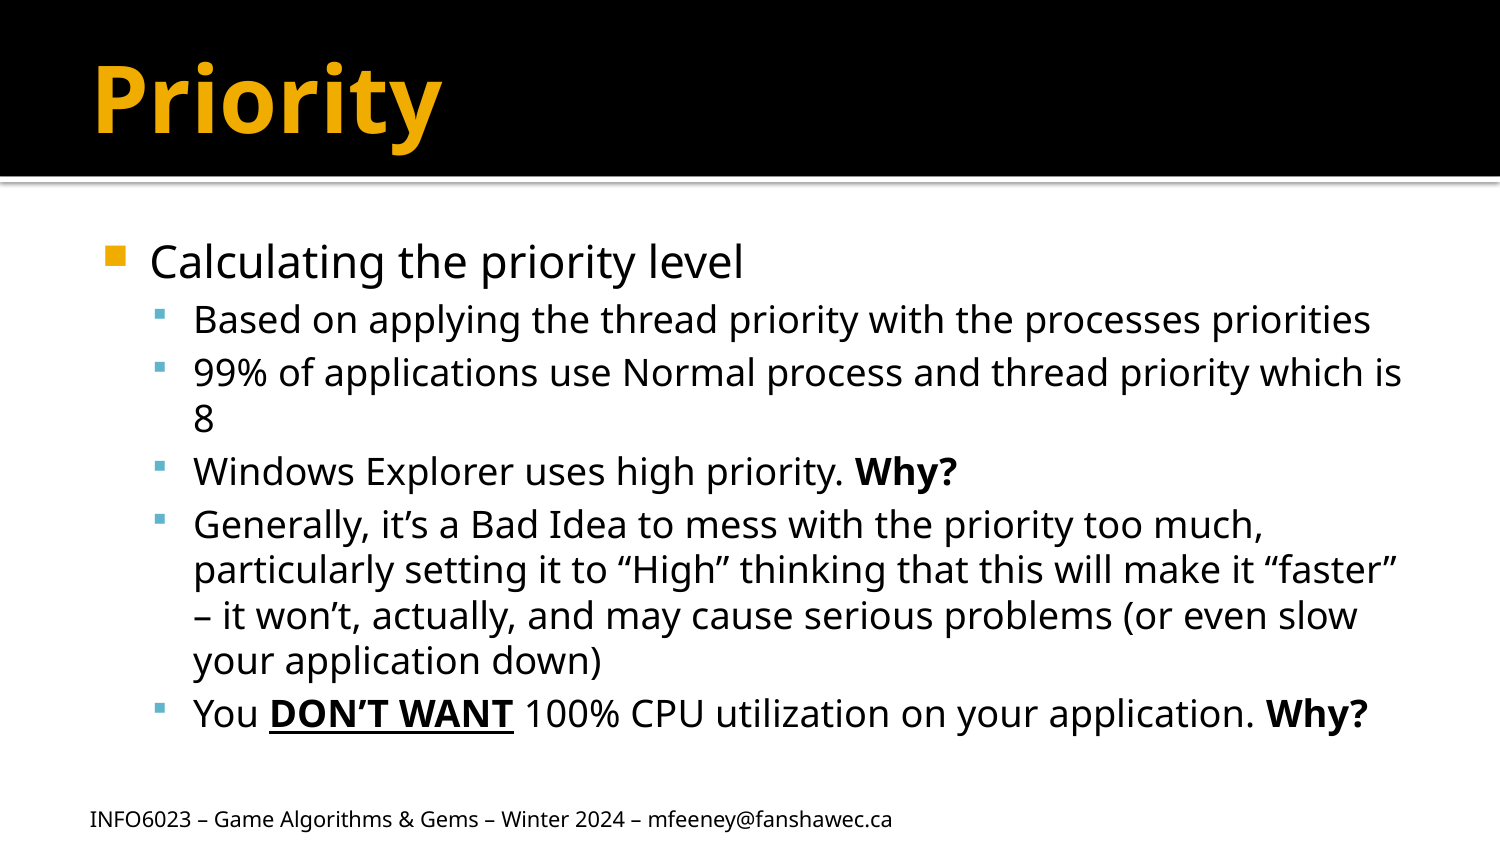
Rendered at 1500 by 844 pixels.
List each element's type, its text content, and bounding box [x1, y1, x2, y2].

list Calculating the priority level Based on applying the thread priority with the processes priorities 99% of applications use Normal process and thread priority which is 8 Windows Explorer uses high priority. Why? Generally, it’s a Bad Idea to mess with the priority too much, particularly setting it to “High” thinking that this will make it “faster” – it won’t, actually, and may cause serious problems (or even slow your application down) You DON’T WANT 100% CPU utilization on your application. Why? [75, 218, 1425, 788]
title Priority [75, 19, 1425, 174]
